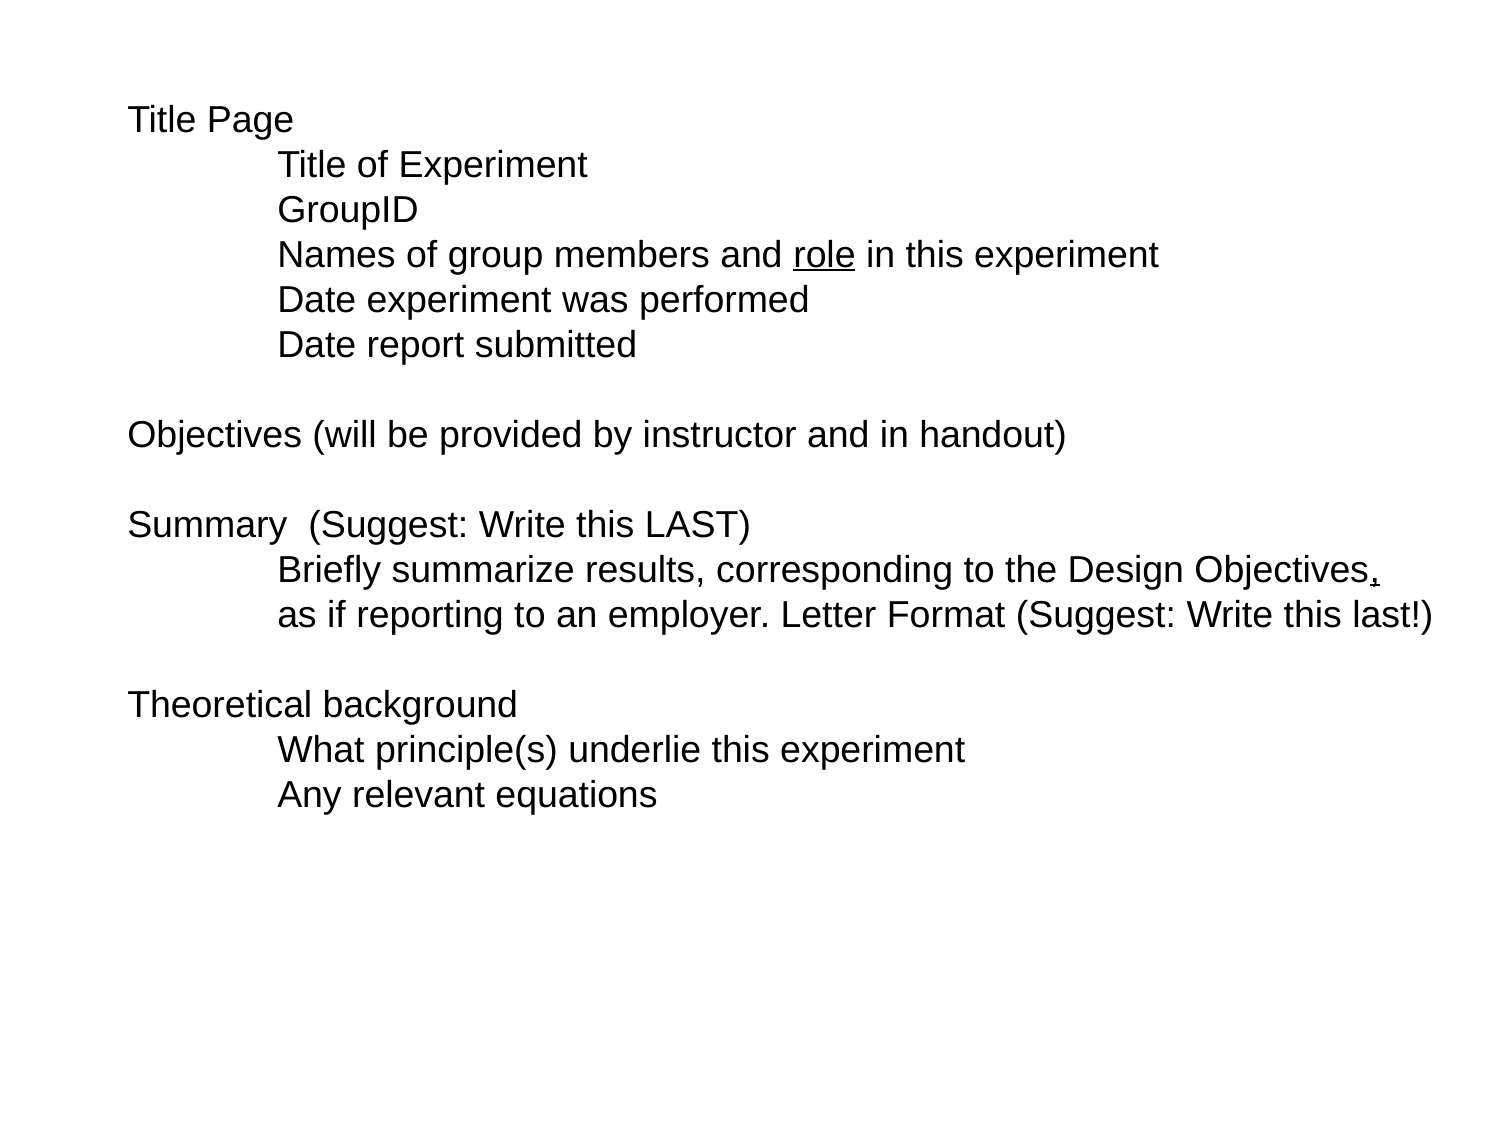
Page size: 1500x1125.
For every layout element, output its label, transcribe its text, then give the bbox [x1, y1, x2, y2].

text_box Title Page Title of Experiment GroupID Names of group members and role in this experiment Date experiment was performed Date report submitted Objectives (will be provided by instructor and in handout) Summary (Suggest: Write this LAST) Briefly summarize results, corresponding to the Design Objectives, as if reporting to an employer. Letter Format (Suggest: Write this last!) Theoretical background What principle(s) underlie this experiment Any relevant equations [112, 87, 1500, 868]
